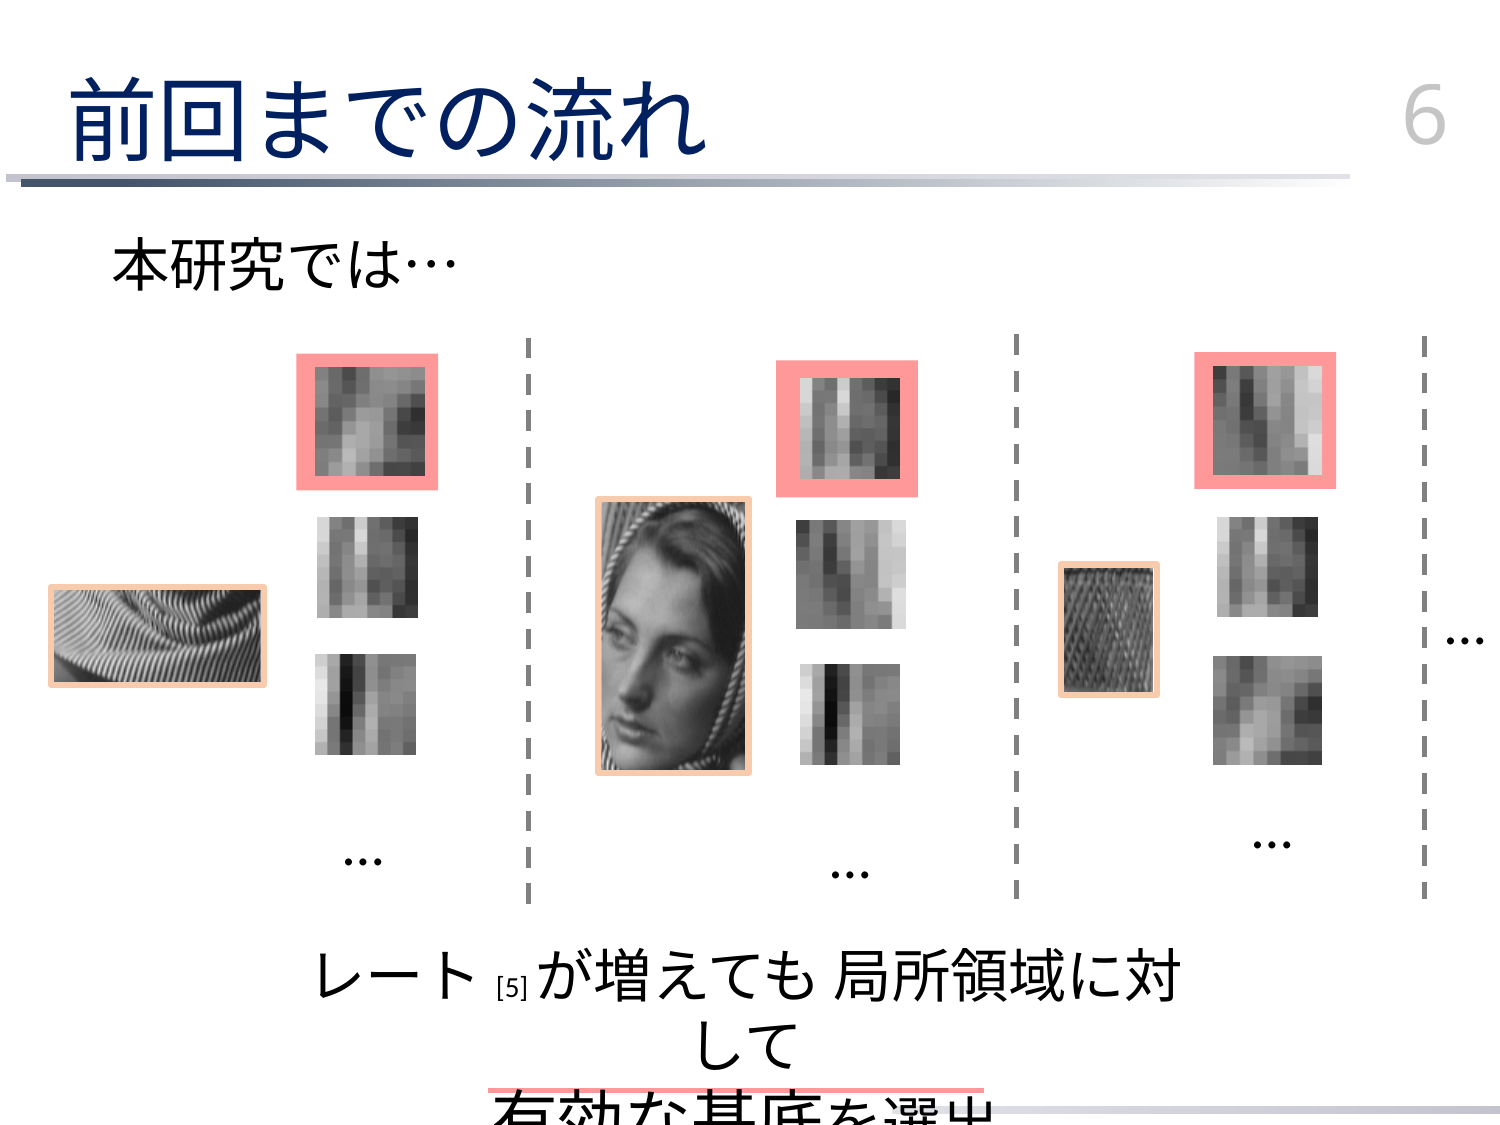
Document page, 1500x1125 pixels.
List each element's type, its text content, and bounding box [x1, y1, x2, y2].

picture [1213, 656, 1322, 765]
picture [1212, 366, 1322, 475]
text_box … [815, 813, 904, 898]
picture [315, 654, 416, 755]
text_box [775, 359, 919, 498]
text_box 本研究では… [96, 221, 569, 306]
text_box … [328, 799, 417, 885]
text_box [1193, 351, 1337, 490]
picture [799, 378, 900, 479]
picture [799, 664, 900, 765]
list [315, 367, 425, 477]
picture [601, 502, 746, 770]
text_box レート[5]が増えても 局所領域に対して 有効な基底を選出 [271, 931, 1220, 1125]
picture [1217, 517, 1318, 618]
picture [317, 517, 418, 618]
text_box [295, 352, 439, 491]
picture [53, 590, 261, 682]
slide_number 6 [1323, 64, 1464, 172]
title 前回までの流れ [51, 77, 1323, 172]
picture [1063, 567, 1154, 693]
text_box … [1430, 578, 1500, 664]
picture [796, 520, 906, 629]
text_box … [1237, 783, 1326, 868]
